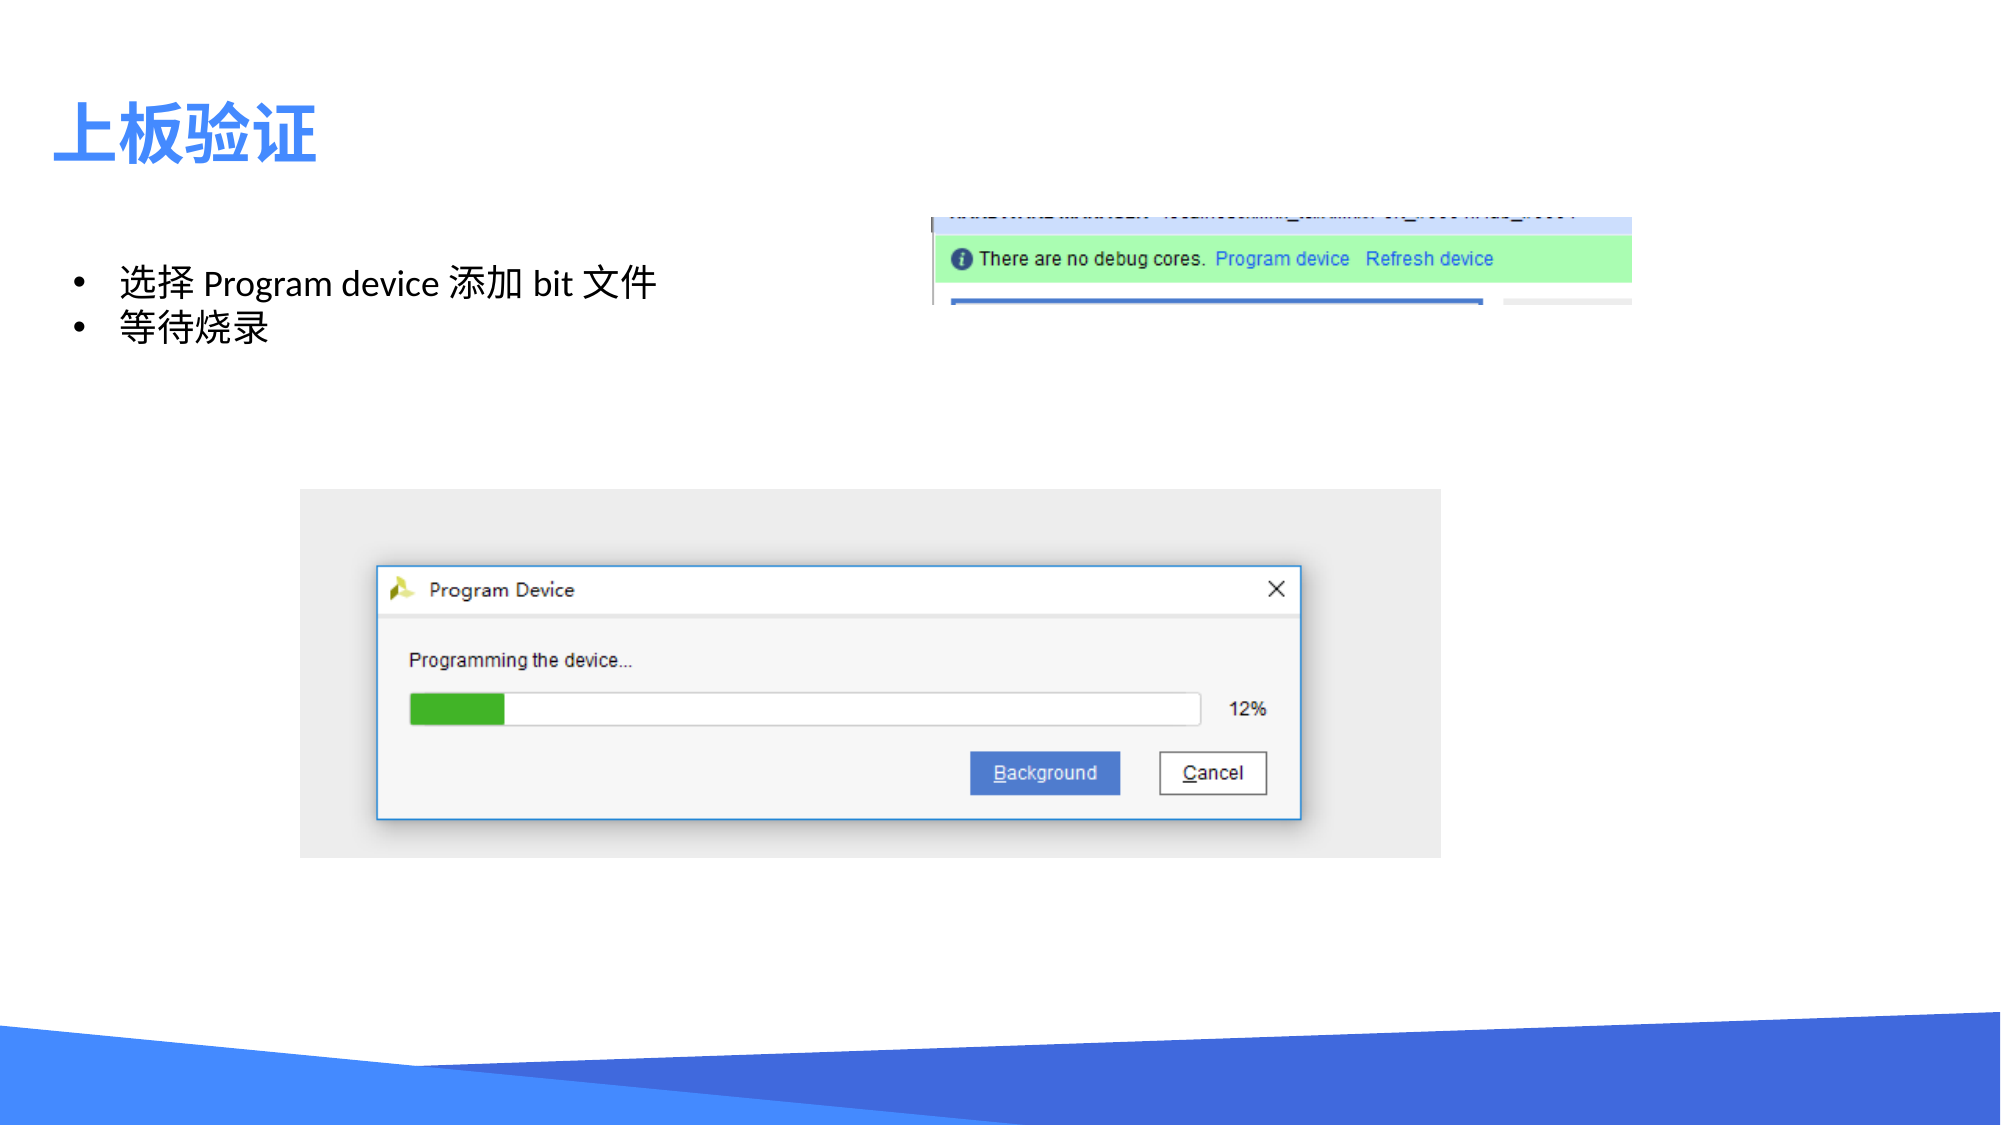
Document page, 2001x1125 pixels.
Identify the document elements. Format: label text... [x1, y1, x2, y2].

text_box 选择Program device添加bit文件 等待烧录 [0, 252, 1833, 357]
picture [931, 217, 1632, 306]
picture [300, 489, 1441, 858]
title 上板验证 [36, 76, 1962, 196]
